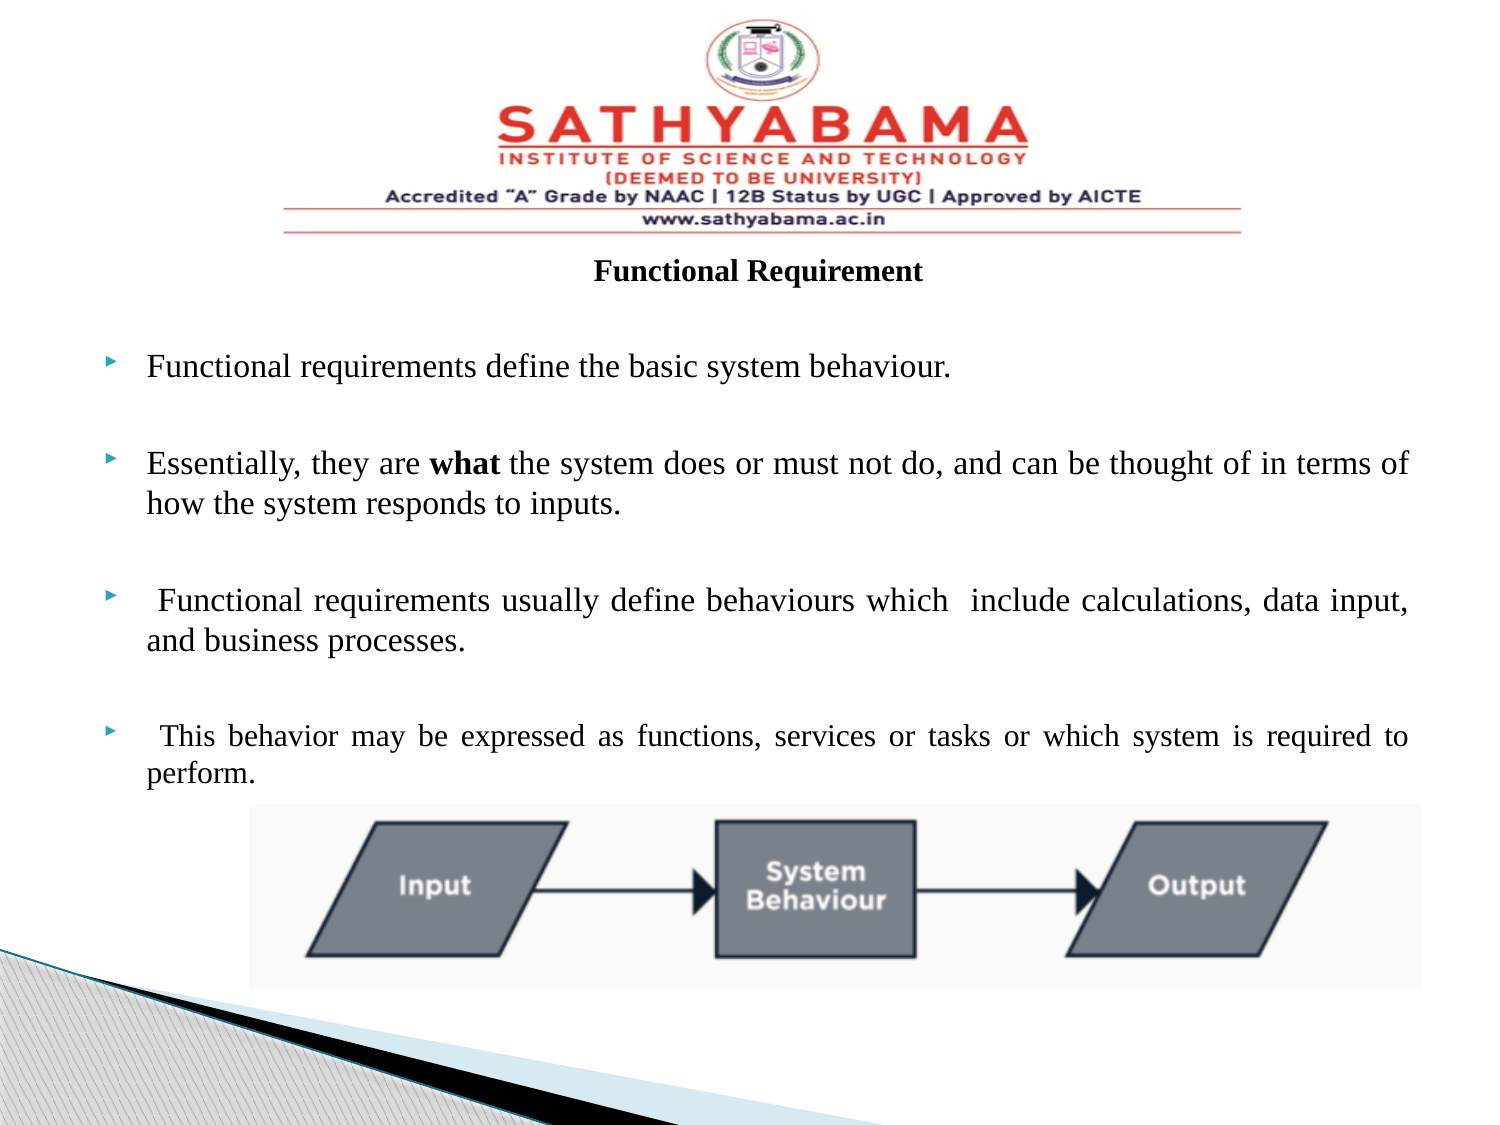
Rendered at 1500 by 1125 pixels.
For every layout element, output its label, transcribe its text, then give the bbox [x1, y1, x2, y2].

picture [249, 12, 1263, 238]
picture [249, 804, 1421, 990]
list Functional Requirement Functional requirements define the basic system behaviour. Essentially, they are what the system does or must not do, and can be thought of in terms of how the system responds to inputs. Functional requirements usually define behaviours which include calculations, data input, and business processes. This behavior may be expressed as functions, services or tasks or which system is required to perform. [75, 243, 1425, 986]
